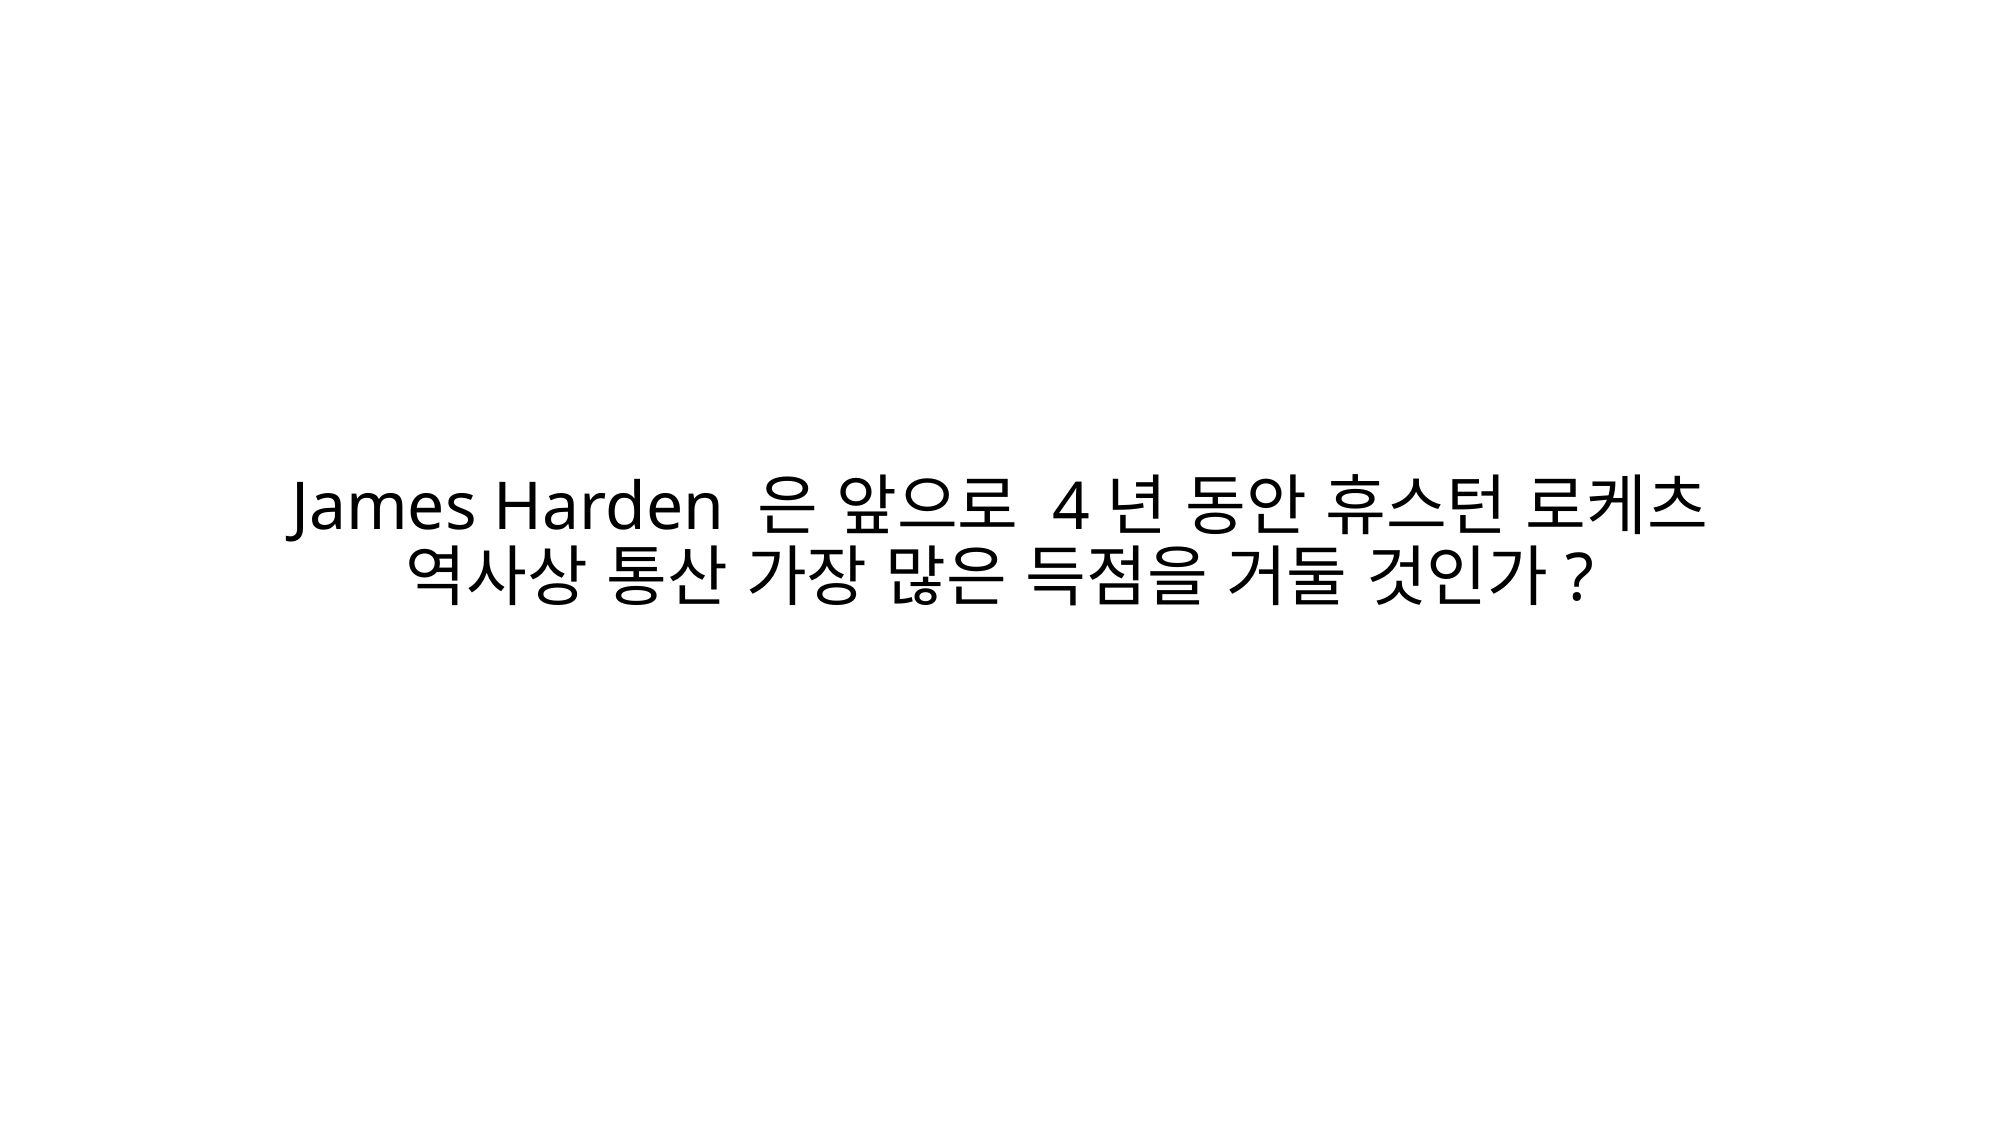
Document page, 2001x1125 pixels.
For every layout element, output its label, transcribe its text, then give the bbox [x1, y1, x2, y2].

title James Harden 은 앞으로 4년 동안 휴스턴 로케츠 역사상 통산 가장 많은 득점을 거둘 것인가? [249, 465, 1750, 623]
